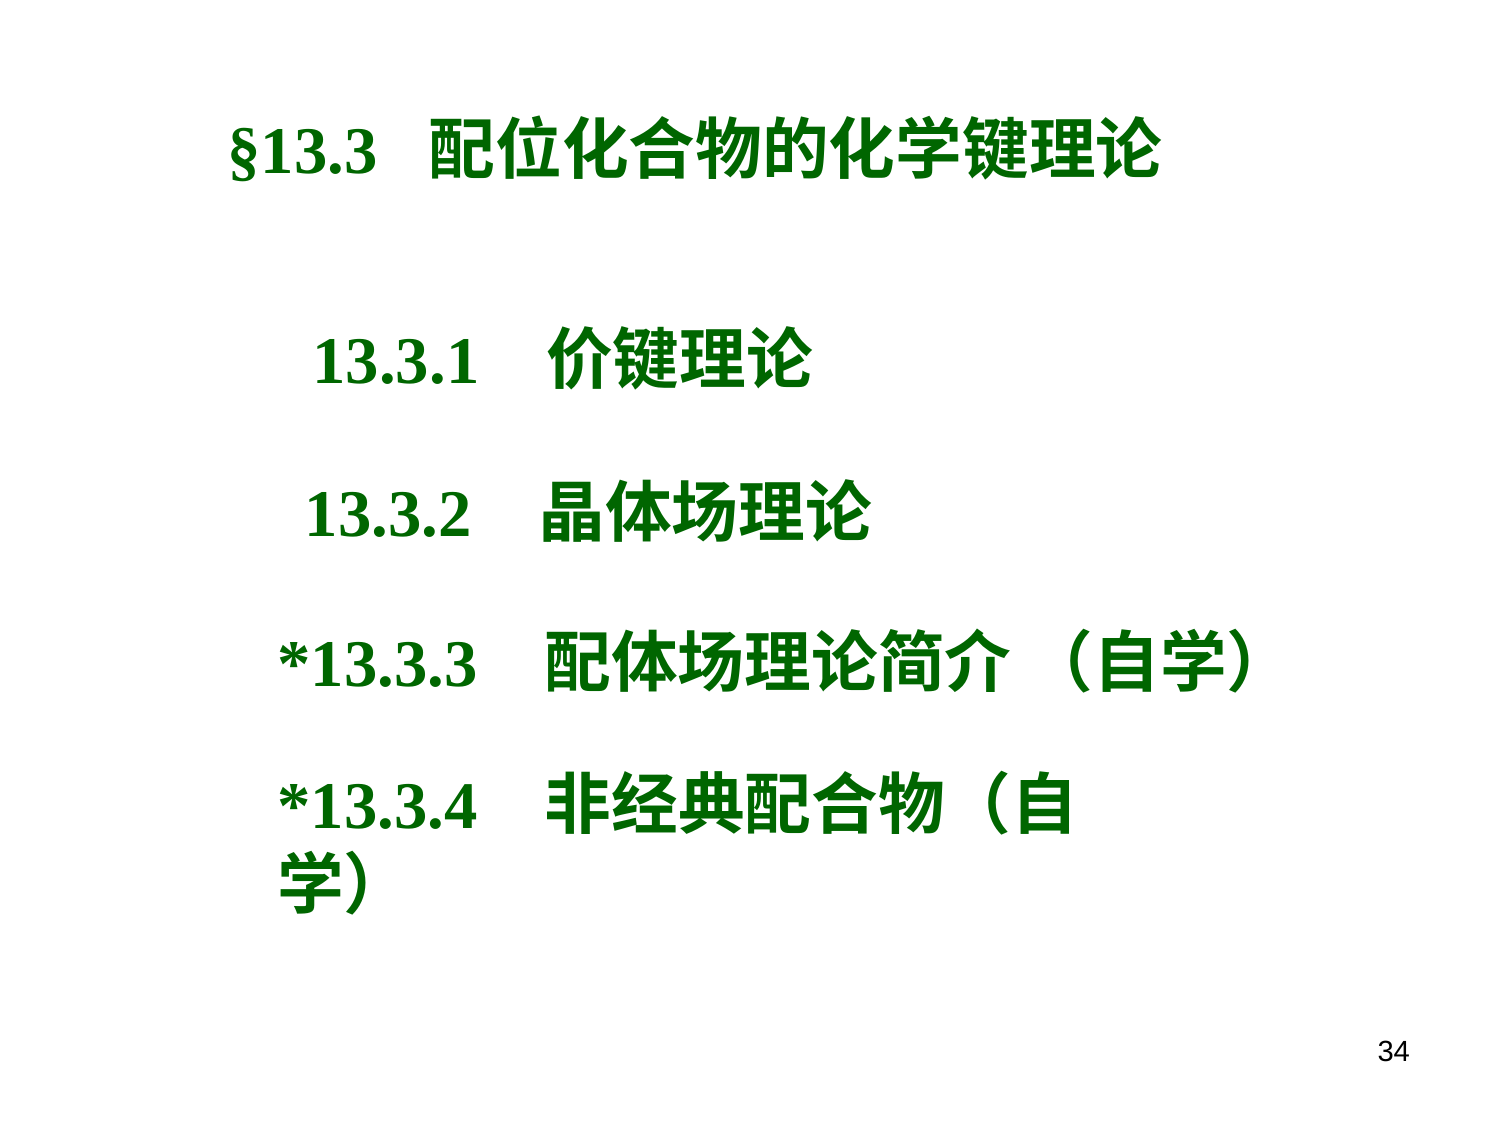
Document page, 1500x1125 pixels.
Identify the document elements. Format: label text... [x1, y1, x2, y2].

text_box §13.3 配位化合物的化学键理论 [212, 99, 1313, 195]
text_box 13.3.1 价键理论 [297, 309, 1015, 404]
slide_number 34 [1074, 1024, 1426, 1103]
text_box *13.3.4 非经典配合物（自学） [262, 754, 1203, 929]
text_box *13.3.3 配体场理论简介 （自学） [262, 612, 1313, 708]
text_box 13.3.2 晶体场理论 [289, 462, 1078, 558]
